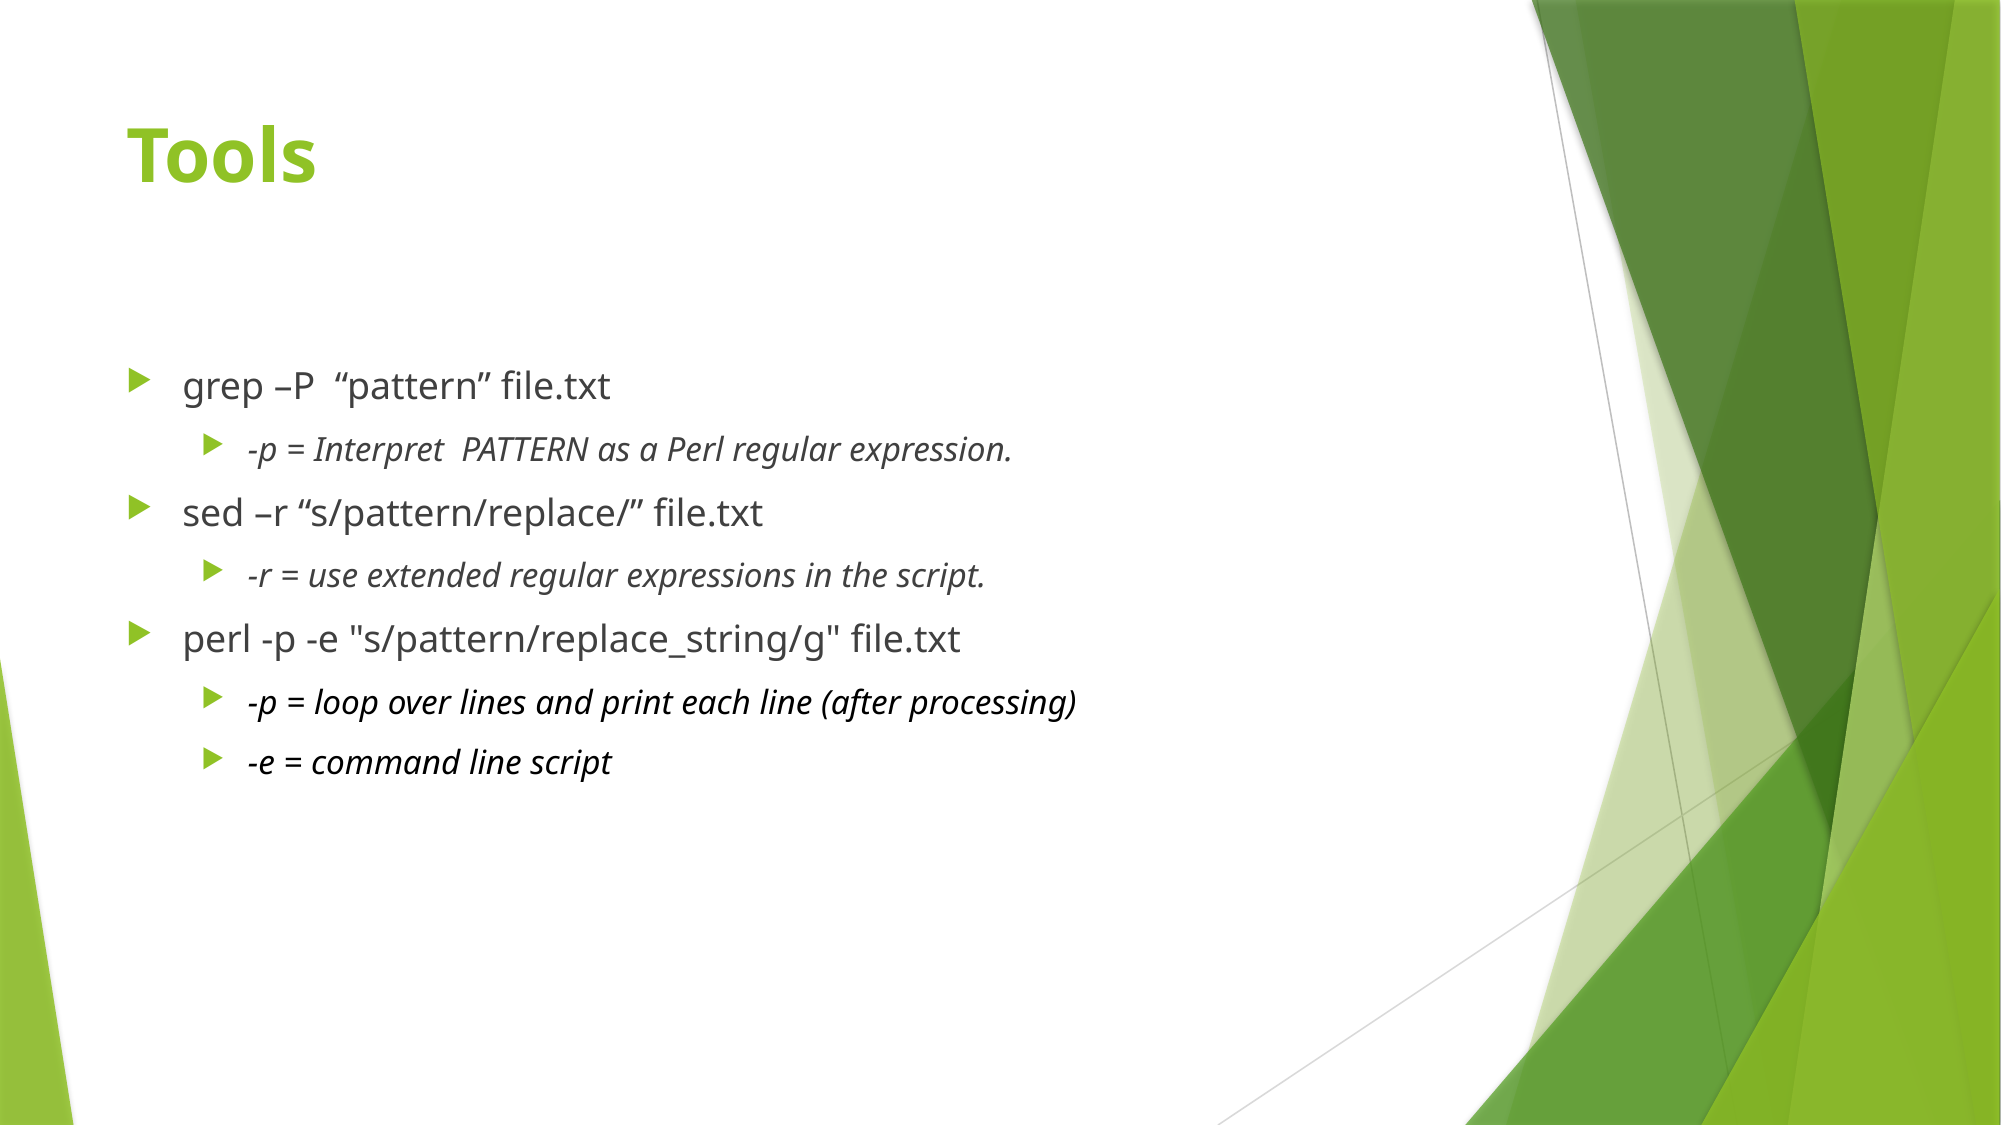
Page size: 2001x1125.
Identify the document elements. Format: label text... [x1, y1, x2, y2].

list grep –P “pattern” file.txt -p = Interpret PATTERN as a Perl regular expression. sed –r “s/pattern/replace/” file.txt -r = use extended regular expressions in the script. perl -p -e "s/pattern/replace_string/g" file.txt -p = loop over lines and print each line (after processing) -e = command line script [111, 354, 1522, 992]
title Tools [111, 99, 1522, 317]
